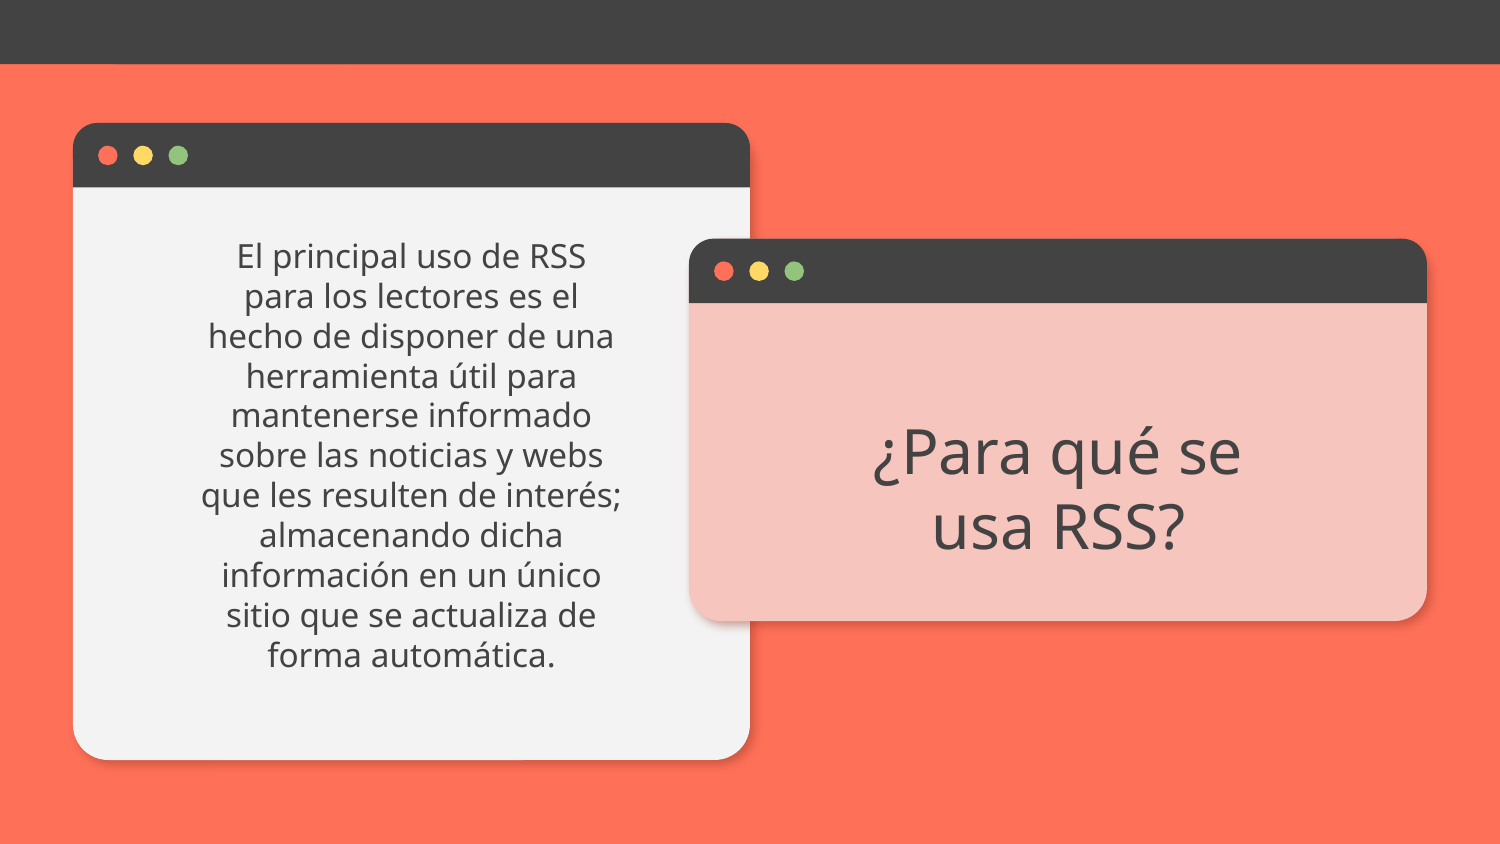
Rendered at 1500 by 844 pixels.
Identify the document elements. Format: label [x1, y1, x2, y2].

text_box [688, 238, 1428, 622]
text_box [0, 0, 113, 65]
text_box [72, 122, 751, 761]
text_box [806, 0, 1037, 65]
text_box [113, 0, 344, 65]
text_box [575, 0, 806, 65]
text_box [1037, 0, 1268, 65]
text_box [344, 0, 575, 65]
text_box [1268, 0, 1500, 65]
